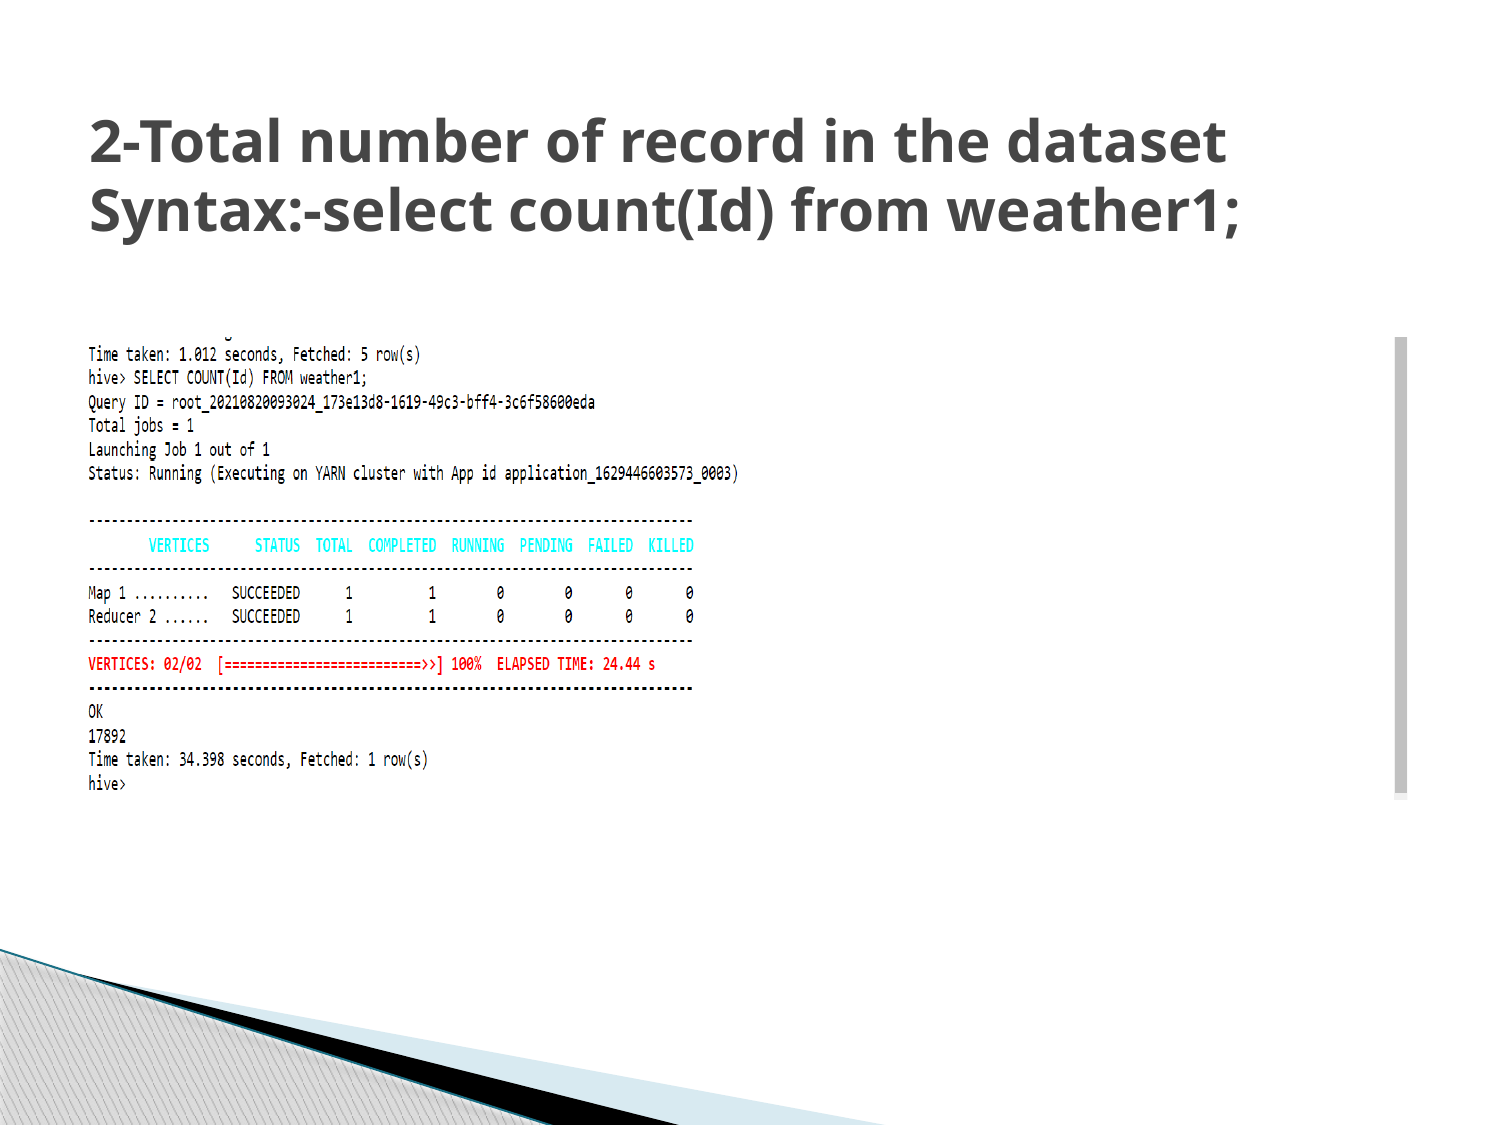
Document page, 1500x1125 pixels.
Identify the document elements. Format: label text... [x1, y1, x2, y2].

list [87, 337, 1408, 801]
title 2-Total number of record in the dataset Syntax:-select count(Id) from weather1; [75, 87, 1425, 363]
